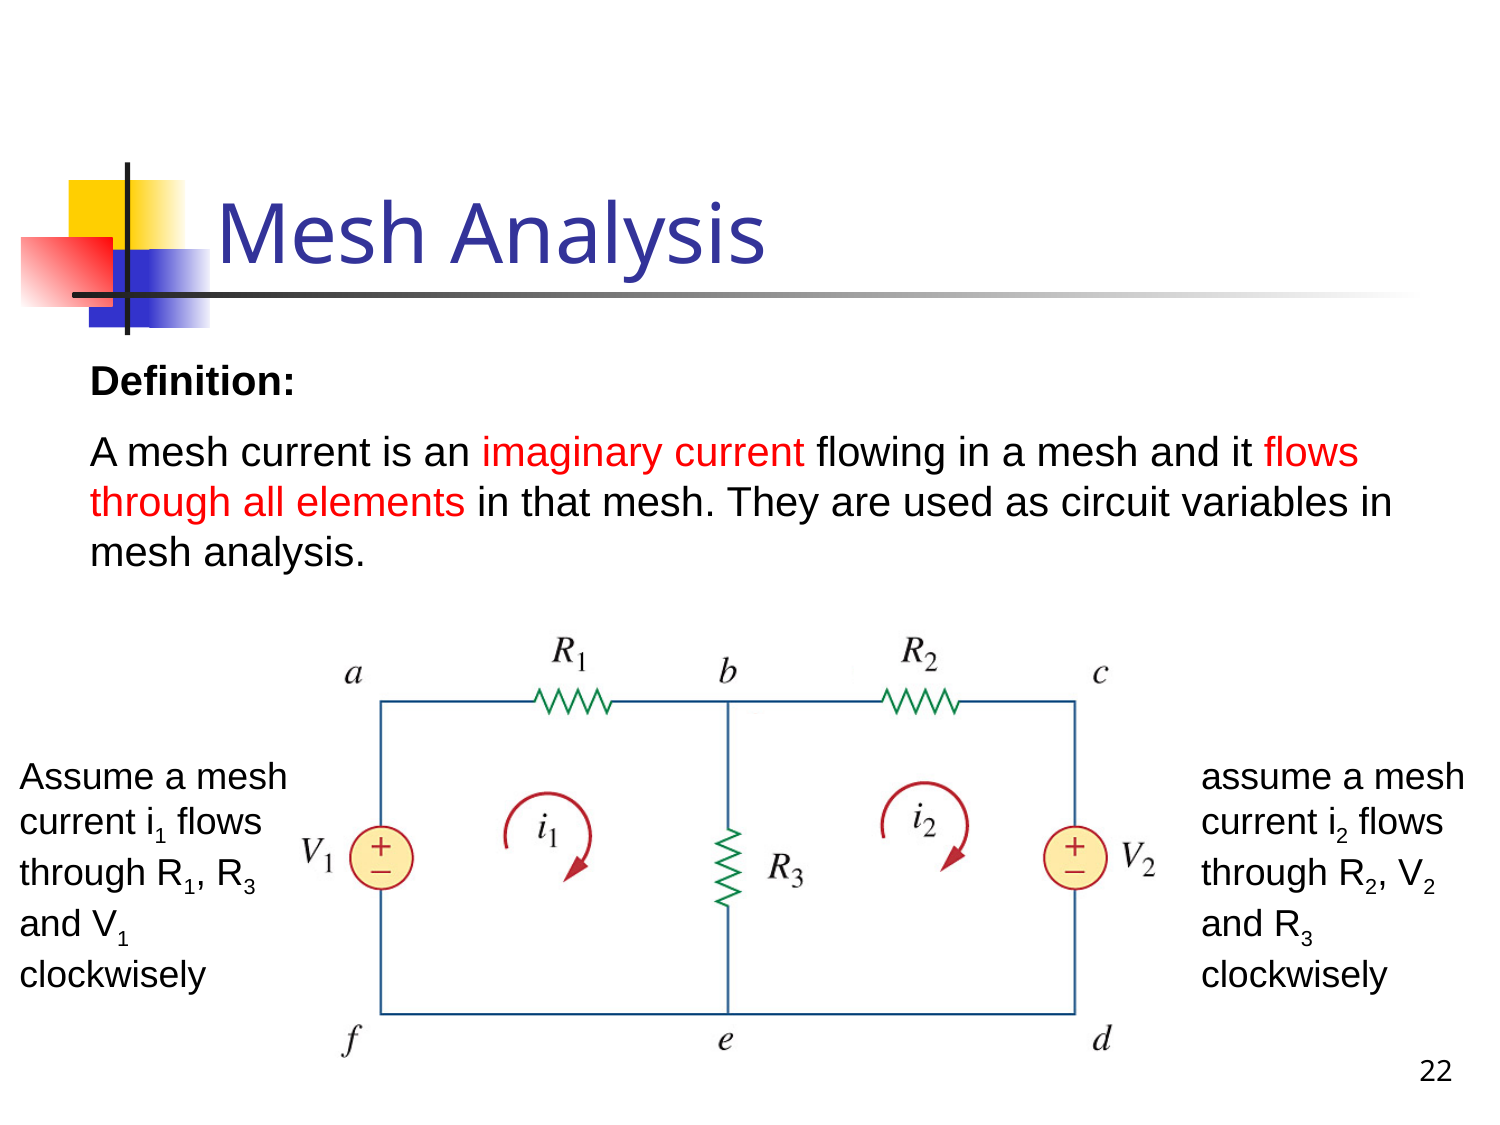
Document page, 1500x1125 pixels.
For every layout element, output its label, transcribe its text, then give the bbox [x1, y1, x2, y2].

text_box Definition: A mesh current is an imaginary current flowing in a mesh and it flows through all elements in that mesh. They are used as circuit variables in mesh analysis. [74, 346, 1413, 583]
text_box Assume a mesh current i1 flows through R1, R3 and V1 clockwisely [4, 744, 293, 1003]
picture [298, 612, 1156, 1058]
slide_number 22 [1155, 1024, 1468, 1100]
text_box assume a mesh current i2 flows through R2, V2 and R3 clockwisely [1186, 744, 1487, 1003]
title Mesh Analysis [200, 79, 1413, 288]
